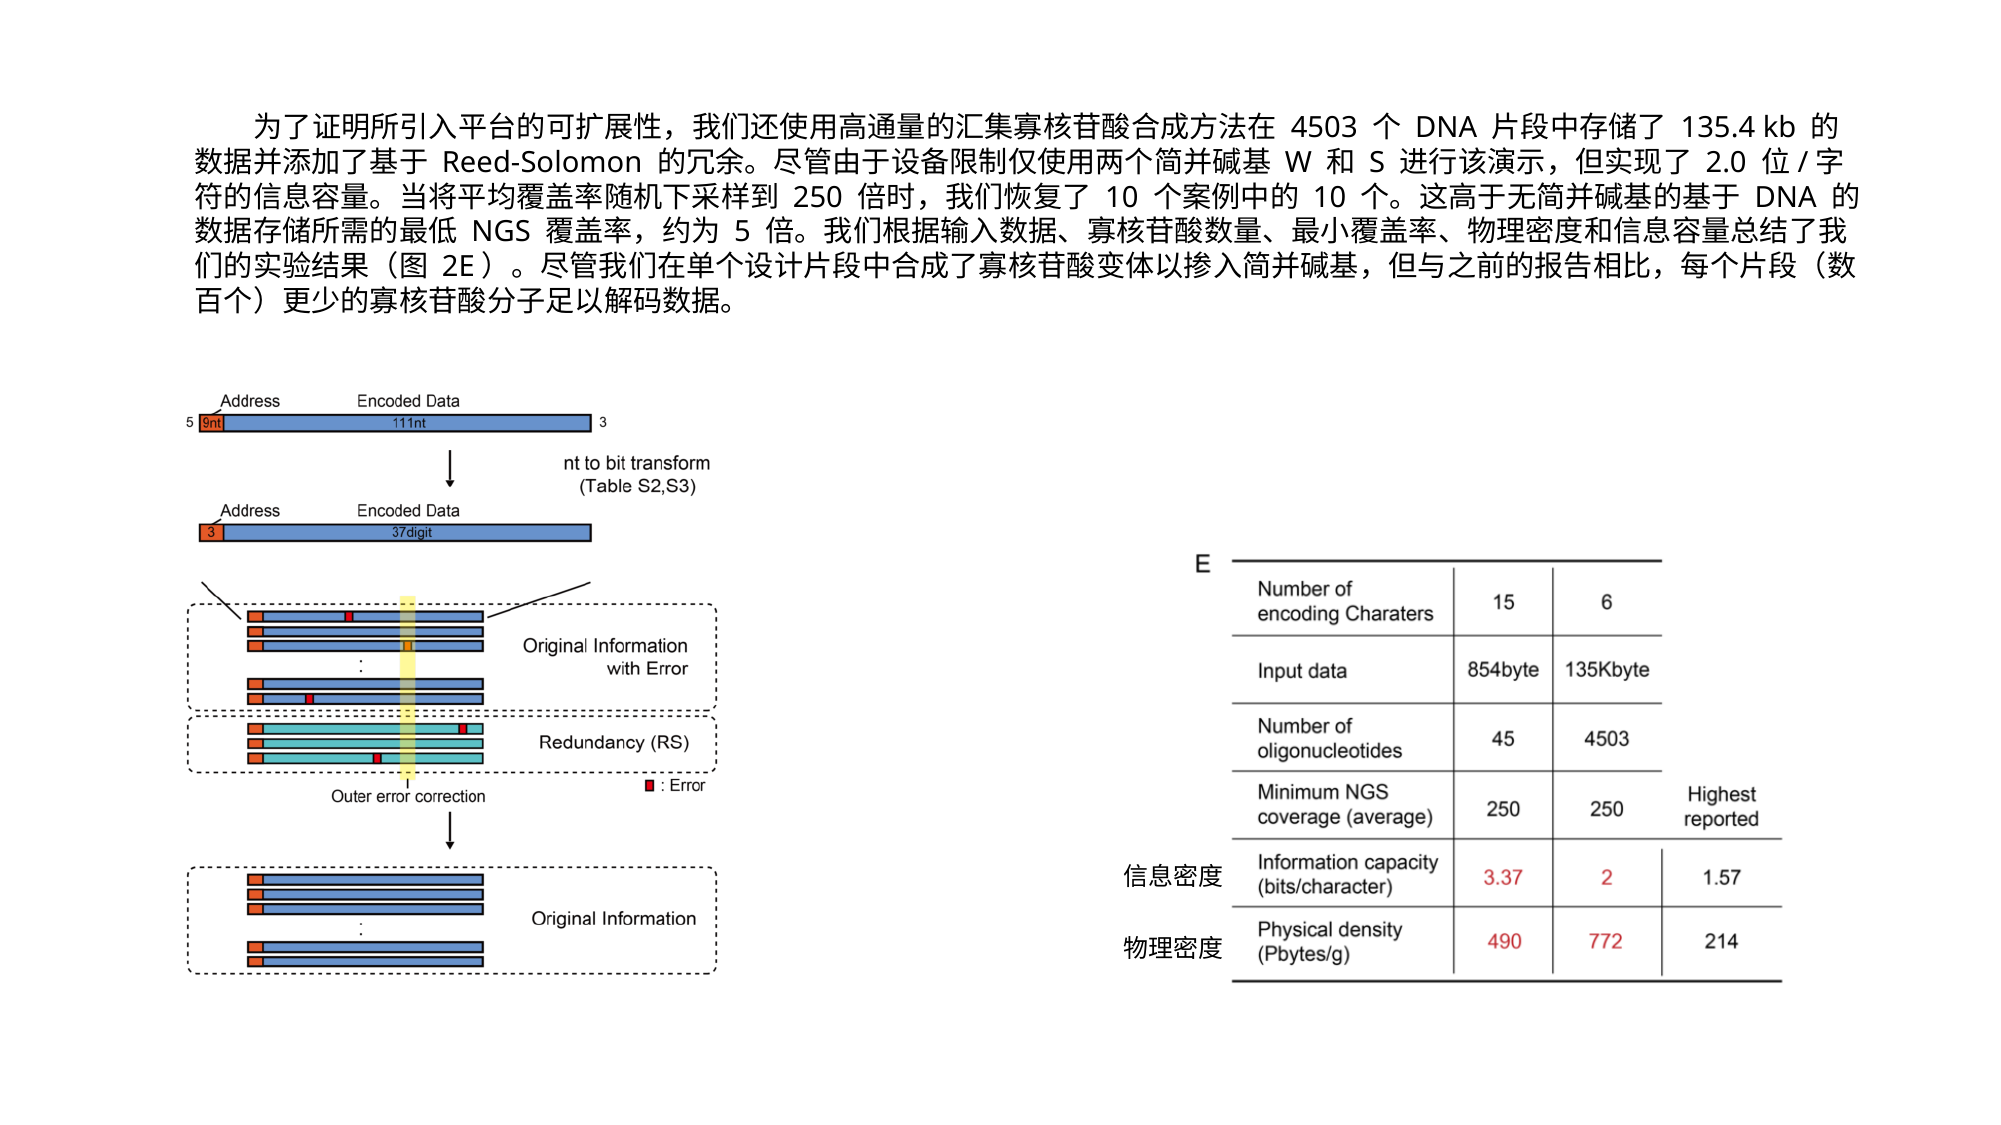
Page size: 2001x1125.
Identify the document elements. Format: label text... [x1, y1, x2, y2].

picture [170, 377, 737, 998]
text_box 物理密度 [1109, 925, 1189, 970]
text_box 为了证明所引入平台的可扩展性，我们还使用高通量的汇集寡核苷酸合成方法在 4503 个 DNA 片段中存储了 135.4 kb 的数据并添加了基于 Reed-Solomon 的冗余。尽管由于设备限制仅使用两个简并碱基 W 和 S 进行该演示，但实现了 2.0 位/字符的信息容量。当将平均覆盖率随机下采样到 250 倍时，我们恢复了 10 个案例中的 10 个。这高于无简并碱基的基于 DNA 的数据存储所需的最低 NGS 覆盖率，约为 5 倍。我们根据输入数据、寡核苷酸数量、最小覆盖率、物理密度和信息容量总结了我们的实验结果（图 2E）。尽管我们在单个设计片段中合成了寡核苷酸变体以掺入简并碱基，但与之前的报告相比，每个片段（数百个）更少的寡核苷酸分子足以解码数据。 [179, 100, 1882, 325]
text_box 信息密度 [1109, 852, 1189, 898]
picture [1189, 543, 1802, 998]
